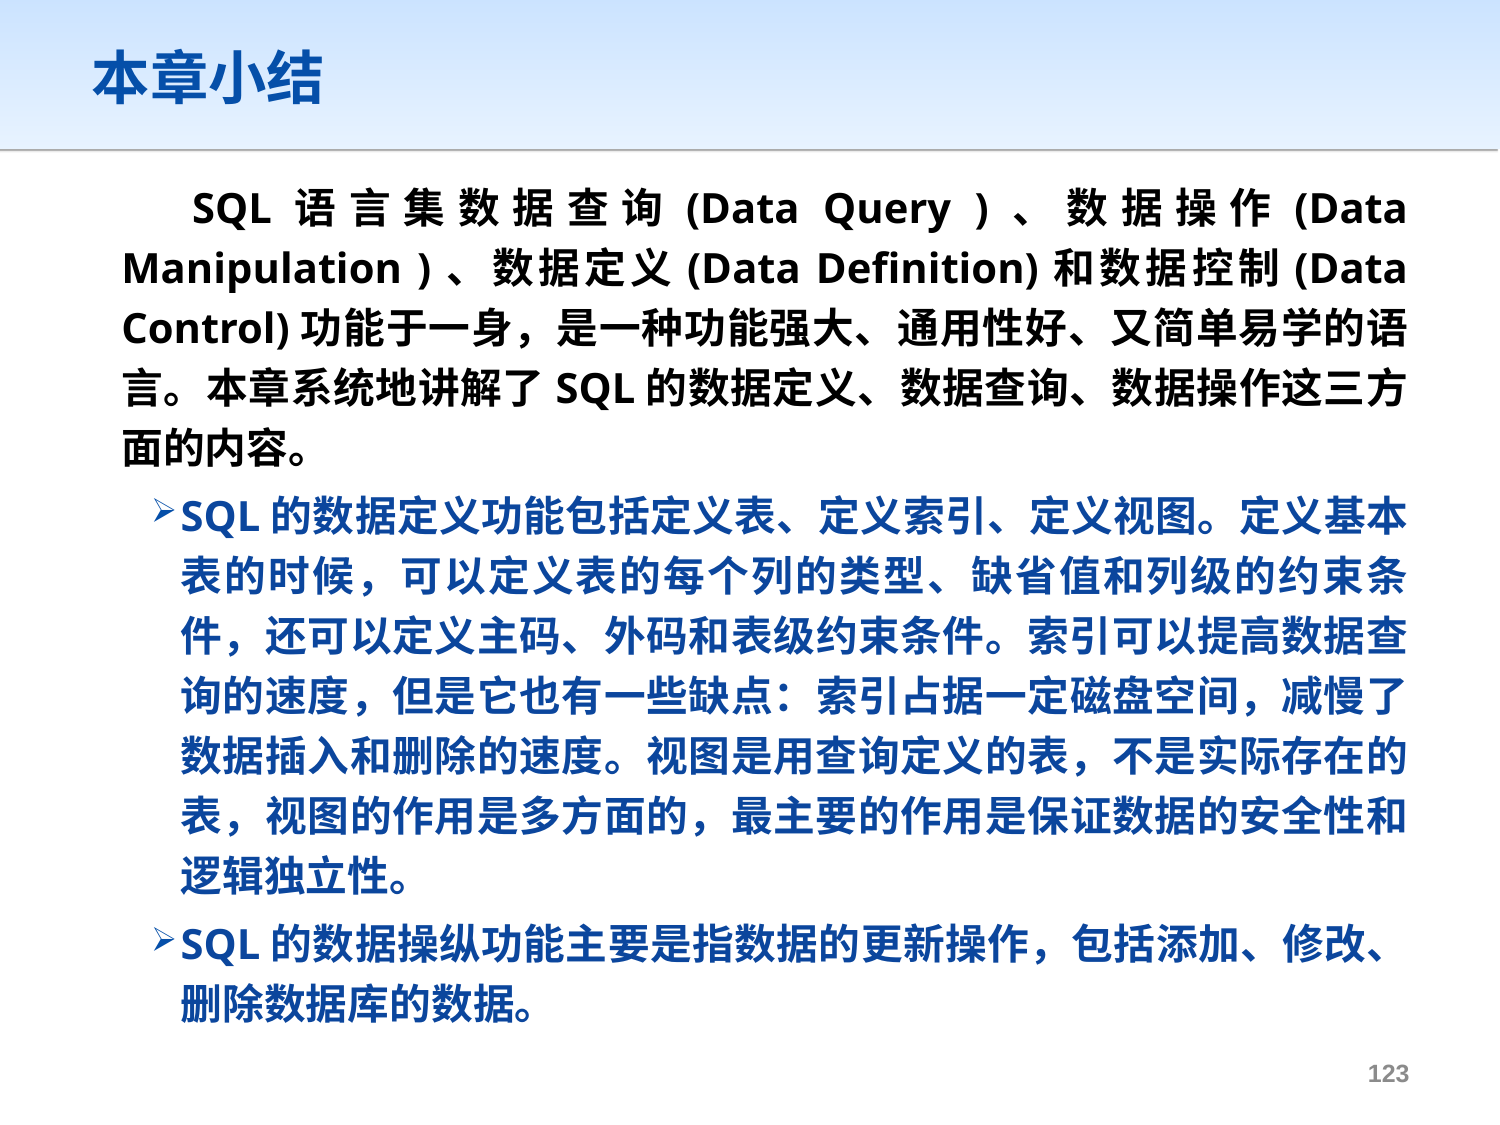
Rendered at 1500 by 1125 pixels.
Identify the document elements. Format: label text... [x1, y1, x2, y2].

slide_number 122 [1074, 1042, 1425, 1103]
list SQL语言集数据查询(Data Query )、数据操作(Data Manipulation )、数据定义(Data Definition)和数据控制(Data Control)功能于一身，是一种功能强大、通用性好、又简单易学的语言。本章系统地讲解了SQL的数据定义、数据查询、数据操作这三方面的内容。 SQL的数据定义功能包括定义表、定义索引、定义视图。定义基本表的时候，可以定义表的每个列的类型、缺省值和列级的约束条件，还可以定义主码、外码和表级约束条件。索引可以提高数据查询的速度，但是它也有一些缺点：索引占据一定磁盘空间，减慢了数据插入和删除的速度。视图是用查询定义的表，不是实际存在的表，视图的作用是多方面的，最主要的作用是保证数据的安全性和逻辑独立性。 SQL的数据操纵功能主要是指数据的更新操作，包括添加、修改、删除数据库的数据。 [76, 163, 1424, 975]
title 本章小结 [76, 23, 1424, 131]
